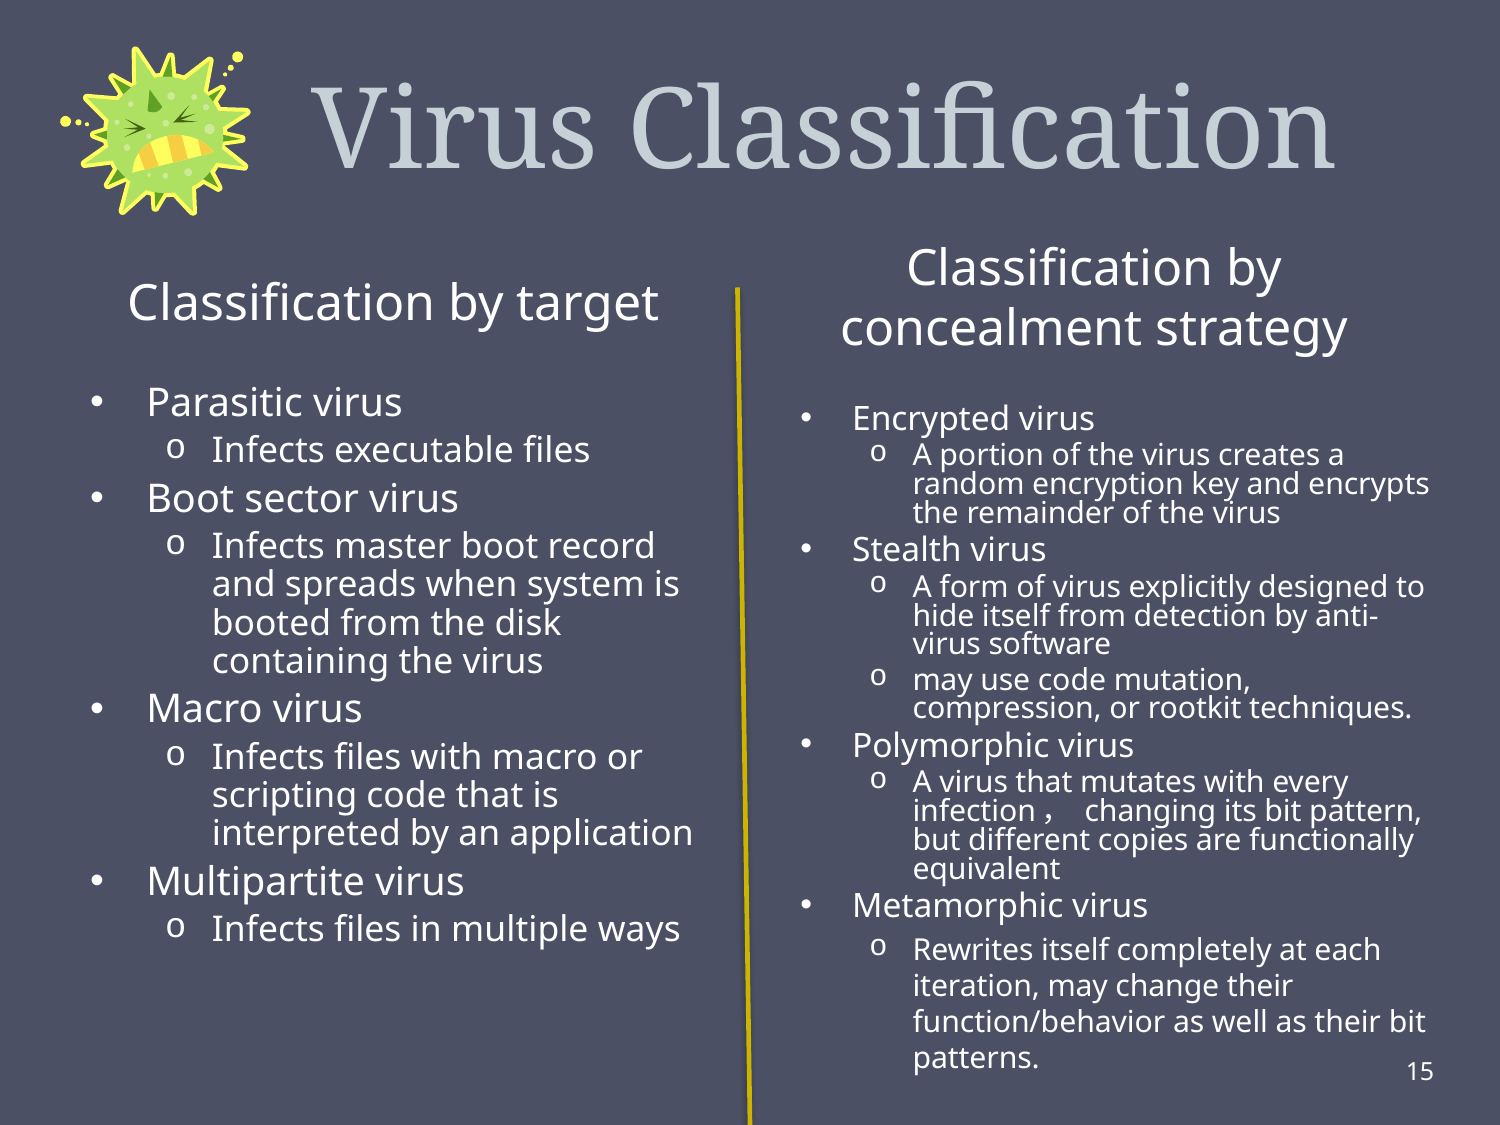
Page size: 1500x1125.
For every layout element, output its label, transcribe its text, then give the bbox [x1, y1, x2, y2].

slide_number 15 [1401, 1042, 1494, 1103]
picture [63, 41, 259, 222]
list Classification by concealment strategy [762, 262, 1426, 363]
list Parasitic virus Infects executable files Boot sector virus Infects master boot record and spreads when system is booted from the disk containing the virus Macro virus Infects files with macro or scripting code that is interpreted by an application Multipartite virus Infects files in multiple ways [75, 375, 721, 1063]
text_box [324, 699, 1163, 713]
list Encrypted virus A portion of the virus creates a random encryption key and encrypts the remainder of the virus Stealth virus A form of virus explicitly designed to hide itself from detection by anti-virus software may use code mutation, compression, or rootkit techniques. Polymorphic virus A virus that mutates with every infection， changing its bit pattern, but different copies are functionally equivalent Metamorphic virus Rewrites itself completely at each iteration, may change their function/behavior as well as their bit patterns. [785, 397, 1461, 1085]
title Virus Classification [150, 0, 1500, 199]
list Classification by target [62, 237, 726, 338]
